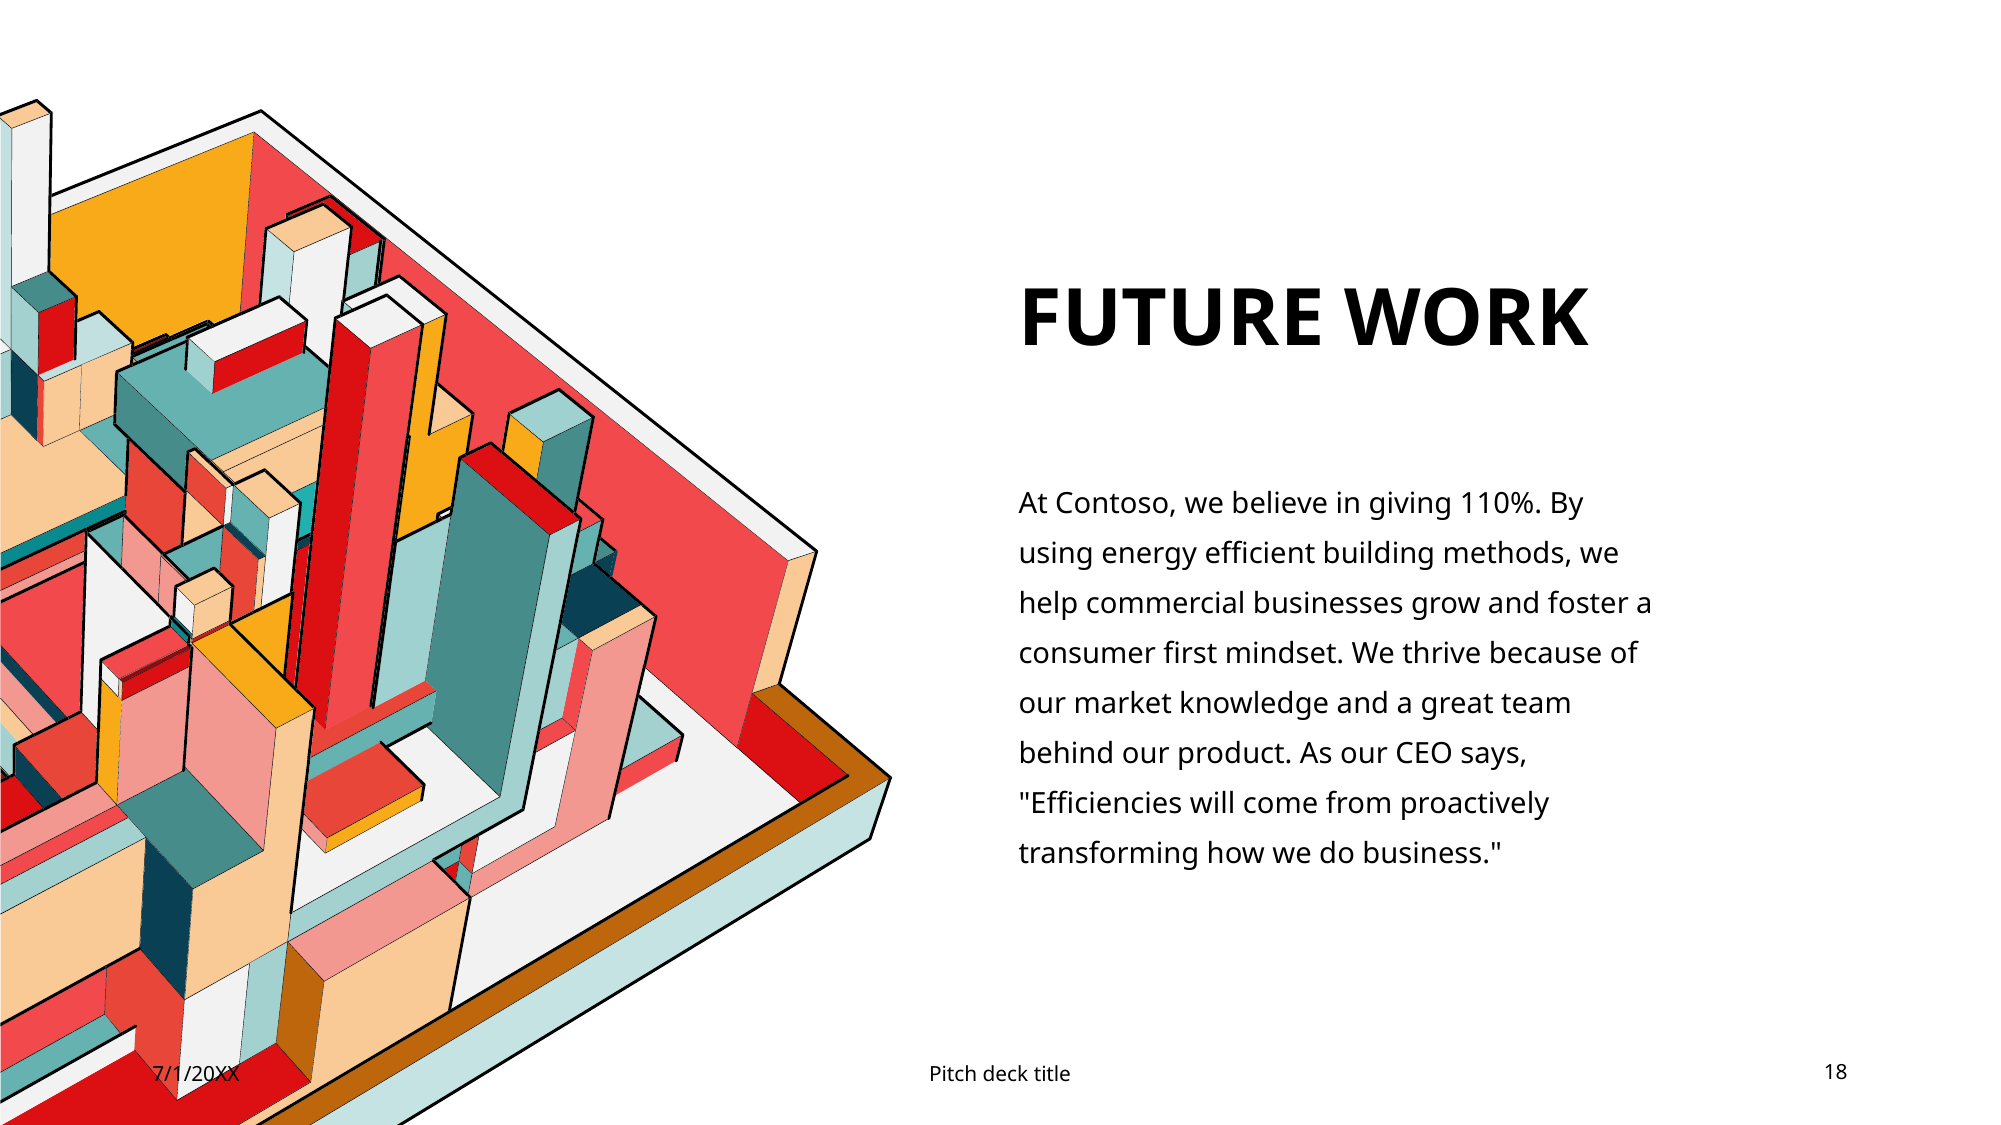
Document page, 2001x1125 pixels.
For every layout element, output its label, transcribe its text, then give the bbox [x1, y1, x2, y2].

title Future work [1003, 211, 1904, 429]
slide_number 18 [1412, 1042, 1863, 1103]
list At Contoso, we believe in giving 110%. By using energy efficient building methods, we help commercial businesses grow and foster a consumer first mindset. We thrive because of our market knowledge and a great team behind our product. As our CEO says, "Efficiencies will come from proactively transforming how we do business." [1003, 461, 1679, 918]
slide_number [137, 1042, 588, 1103]
footer Pitch deck title [662, 1042, 1338, 1103]
